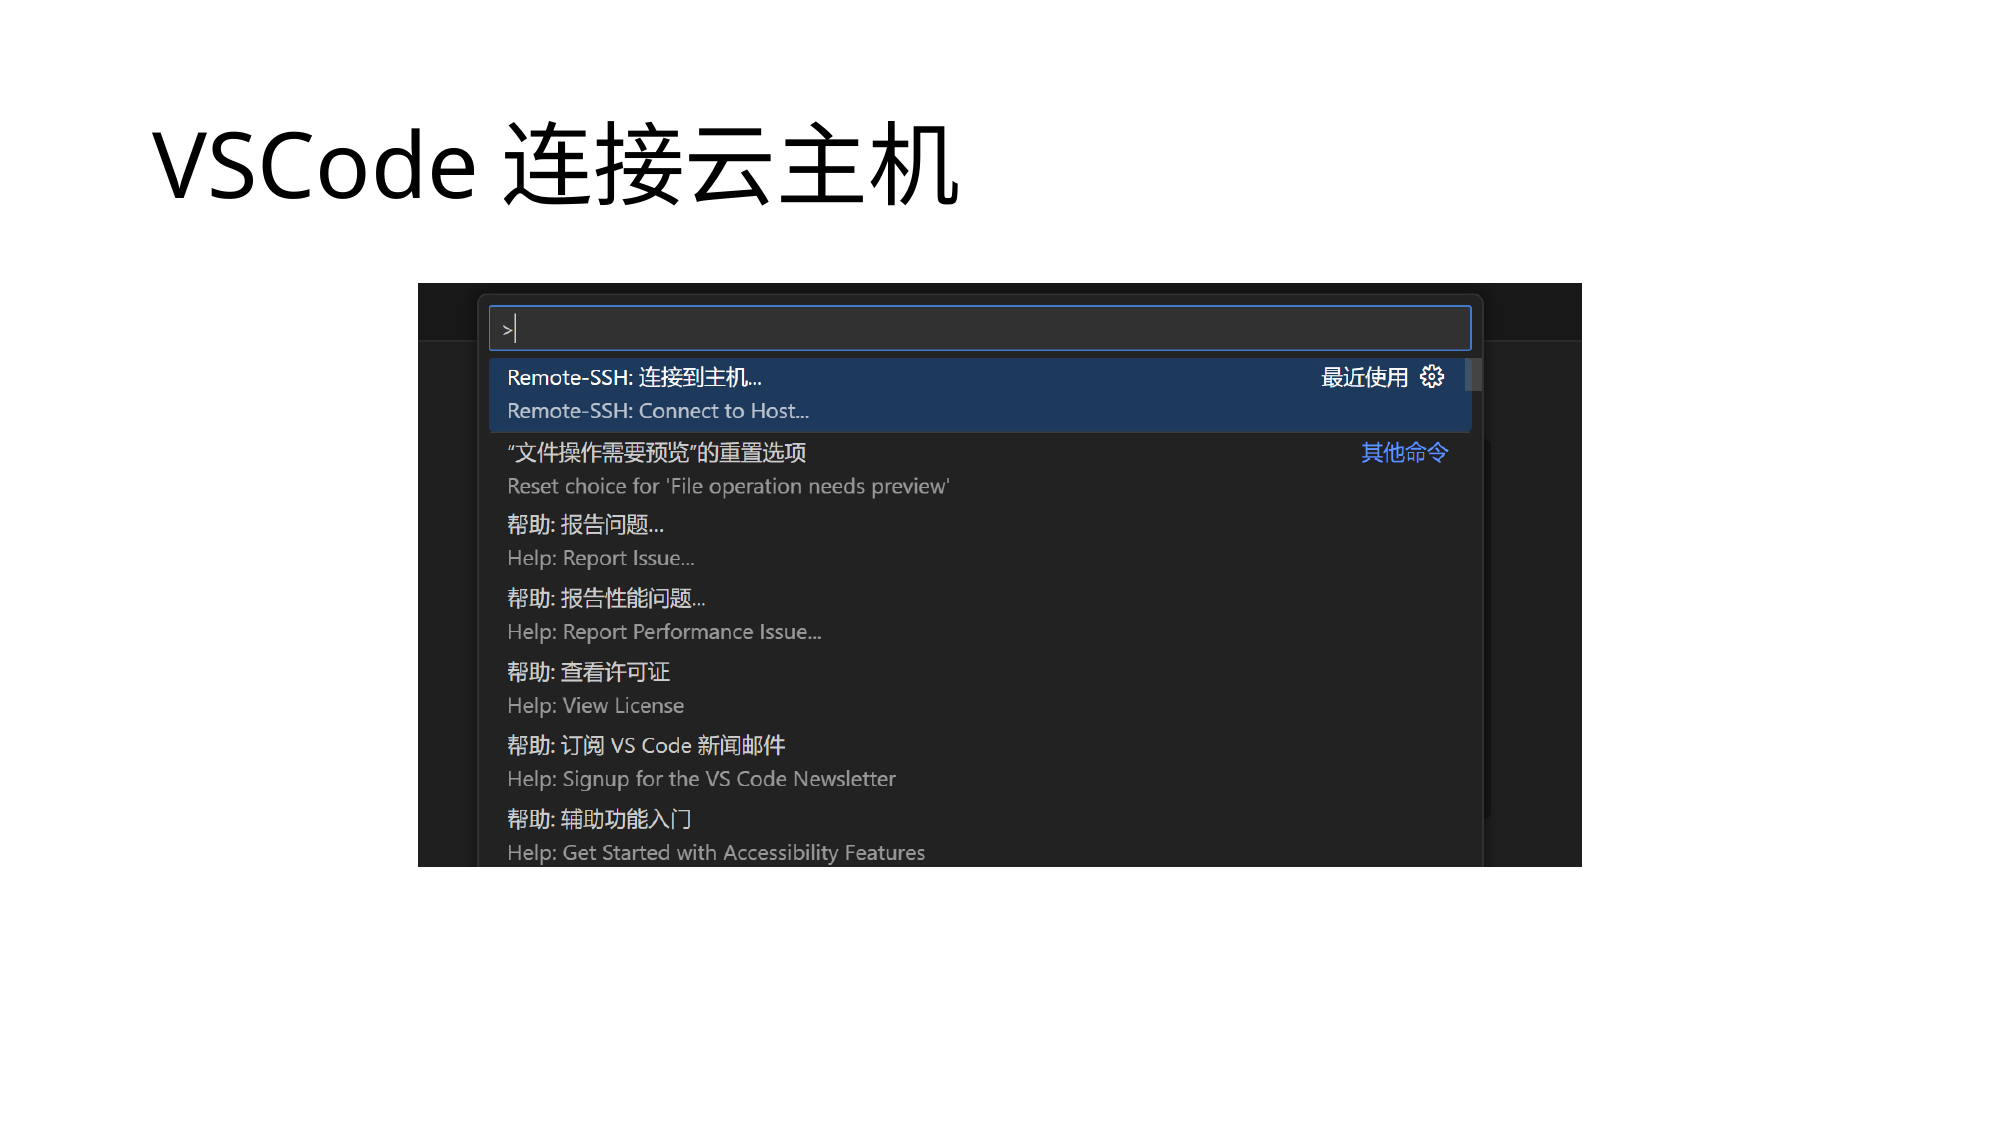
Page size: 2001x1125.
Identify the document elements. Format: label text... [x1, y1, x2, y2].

title VSCode连接云主机 [137, 59, 1863, 278]
picture [418, 283, 1582, 868]
